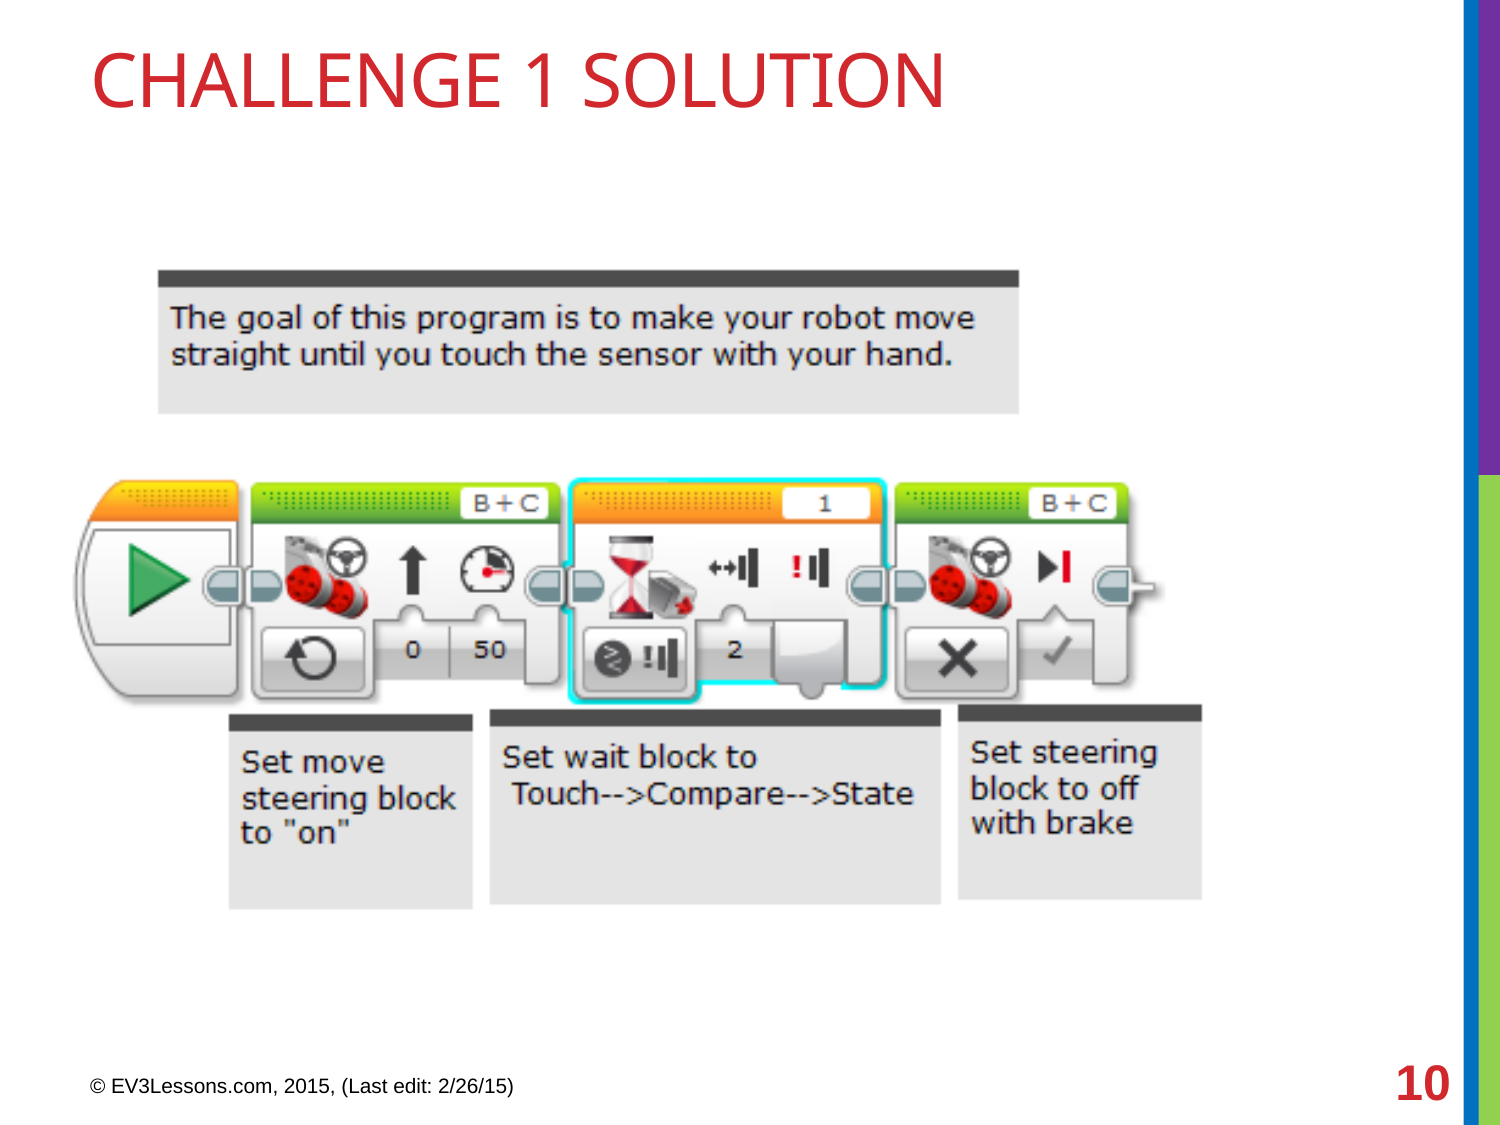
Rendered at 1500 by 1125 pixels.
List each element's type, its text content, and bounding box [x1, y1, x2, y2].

title Challenge 1 Solution [75, 25, 1428, 250]
list Add screenshot [75, 287, 1428, 1005]
footer © EV3Lessons.com, 2015, (Last edit: 2/26/15) [75, 1065, 638, 1112]
picture [54, 183, 1306, 977]
slide_number 10 [1380, 1050, 1475, 1111]
